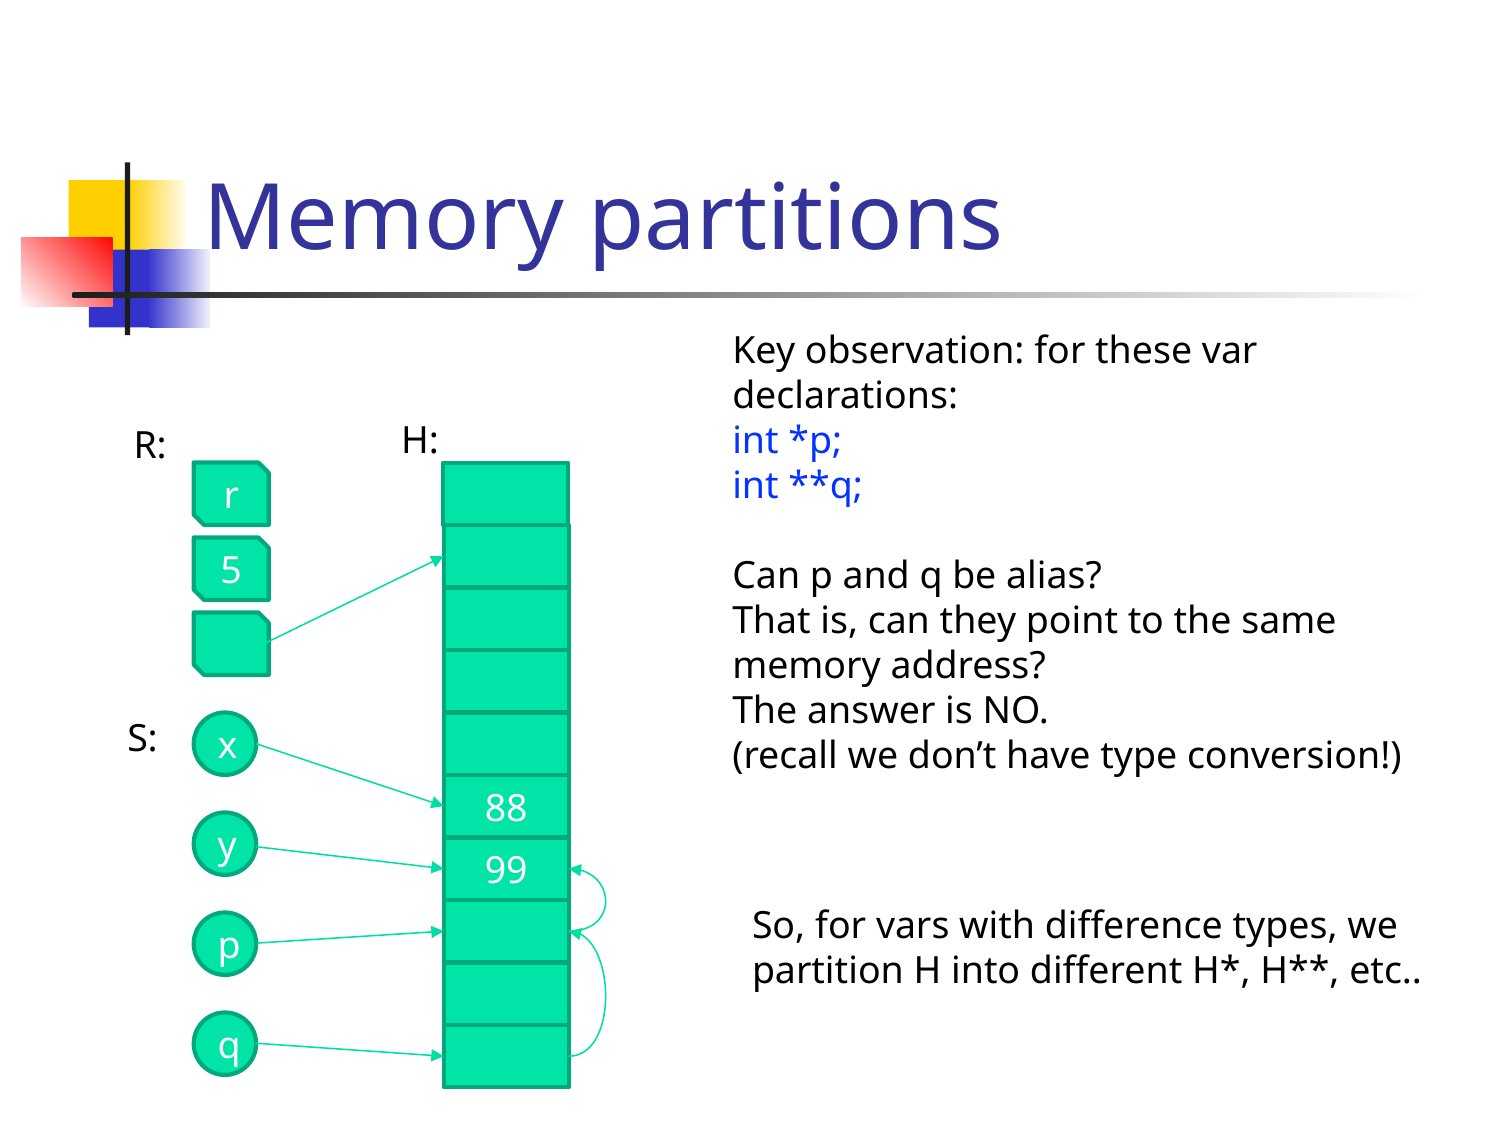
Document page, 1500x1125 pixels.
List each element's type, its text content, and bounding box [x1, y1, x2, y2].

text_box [255, 1042, 444, 1057]
text_box [191, 610, 271, 678]
text_box 88 [442, 773, 571, 835]
text_box x [201, 710, 259, 778]
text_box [264, 555, 444, 644]
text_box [568, 868, 572, 930]
text_box [442, 523, 571, 589]
text_box 99 [442, 835, 571, 898]
text_box Key observation: for these var declarations: int *p; int **q; Can p and q be alias? That is, can they point to the same memory address? The answer is NO. (recall we don’t have type conversion!) [717, 318, 1468, 784]
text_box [255, 846, 444, 869]
text_box [442, 898, 563, 960]
text_box R: [118, 413, 232, 474]
text_box [442, 589, 571, 652]
text_box [442, 714, 571, 773]
text_box q [191, 1010, 259, 1078]
text_box y [191, 810, 259, 877]
text_box r [191, 460, 271, 528]
text_box S: [112, 706, 225, 767]
text_box 5 [191, 535, 271, 603]
title Memory partitions [188, 35, 1468, 275]
text_box [442, 652, 571, 714]
text_box [442, 960, 563, 1023]
text_box So, for vars with difference types, we partition H into different H*, H**, etc.. [737, 893, 1468, 999]
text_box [568, 930, 572, 1057]
text_box [441, 461, 570, 527]
text_box p [191, 910, 258, 978]
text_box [255, 743, 444, 807]
text_box [442, 1023, 571, 1089]
text_box H: [386, 408, 499, 469]
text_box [257, 930, 444, 944]
